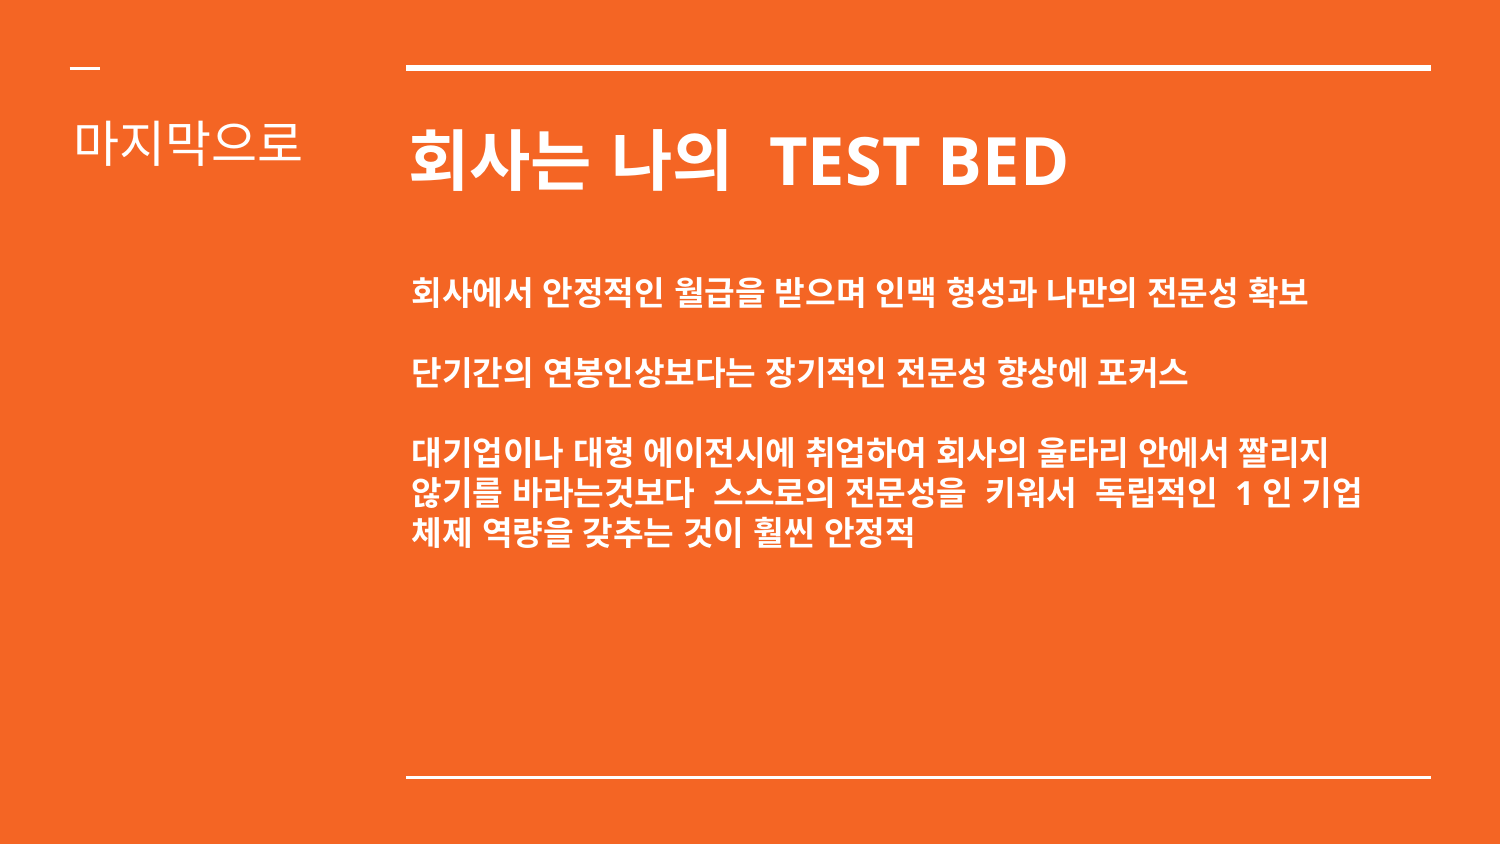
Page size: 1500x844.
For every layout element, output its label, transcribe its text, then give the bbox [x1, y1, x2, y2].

title 회사는 나의 TEST BED [393, 103, 1500, 276]
text_box 회사에서 안정적인 월급을 받으며 인맥 형성과 나만의 전문성 확보 단기간의 연봉인상보다는 장기적인 전문성 향상에 포커스 대기업이나 대형 에이전시에 취업하여 회사의 울타리 안에서 짤리지 않기를 바라는것보다 스스로의 전문성을 키워서 독립적인 1인 기업 체제 역량을 갖추는 것이 훨씬 안정적 [396, 257, 1399, 844]
text_box 마지막으로 [58, 105, 357, 180]
